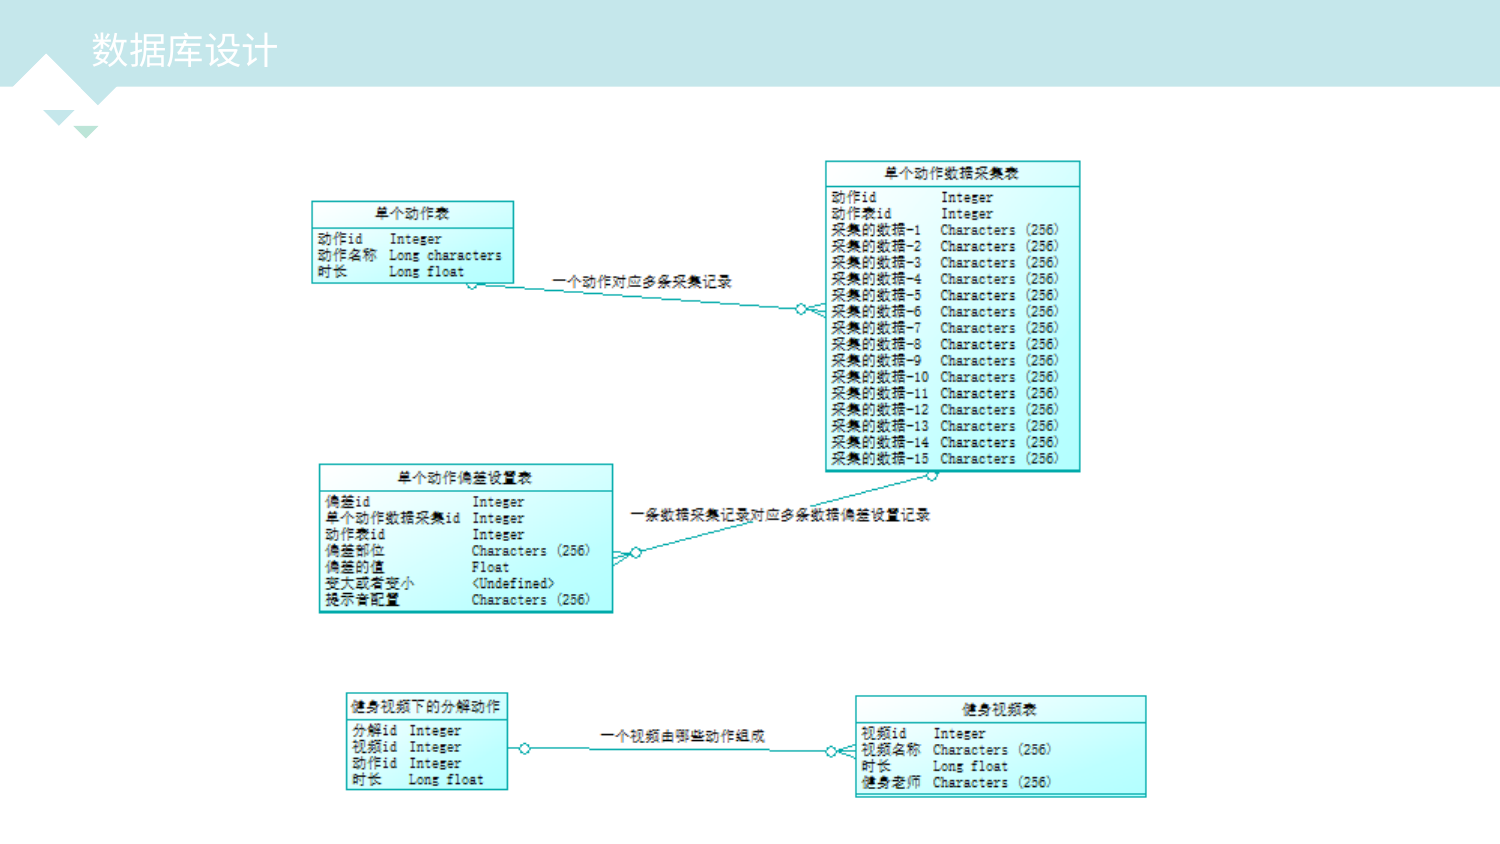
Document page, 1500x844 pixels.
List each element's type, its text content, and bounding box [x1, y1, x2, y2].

text_box 数据库设计 [76, 19, 431, 80]
picture [253, 88, 1192, 844]
